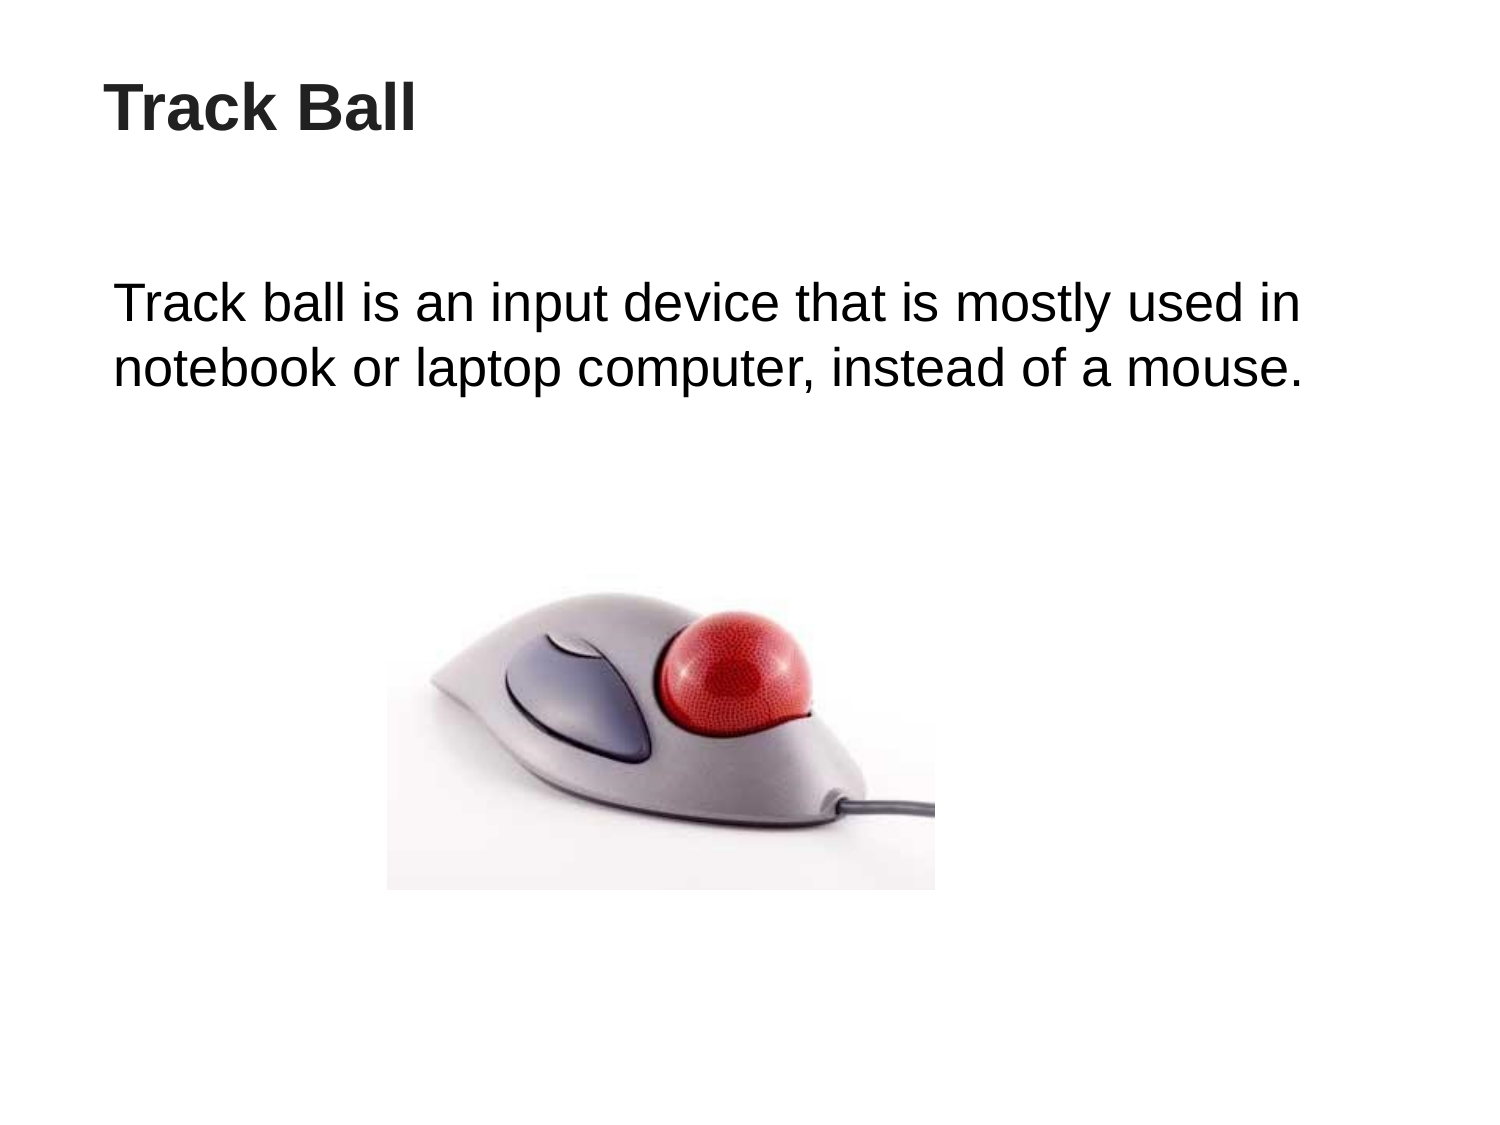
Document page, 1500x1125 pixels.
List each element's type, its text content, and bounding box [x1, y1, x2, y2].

list Track ball is an input device that is mostly used in notebook or laptop computer, instead of a mouse. [113, 266, 1387, 399]
picture [387, 524, 936, 890]
title Track Ball [103, 64, 1397, 226]
